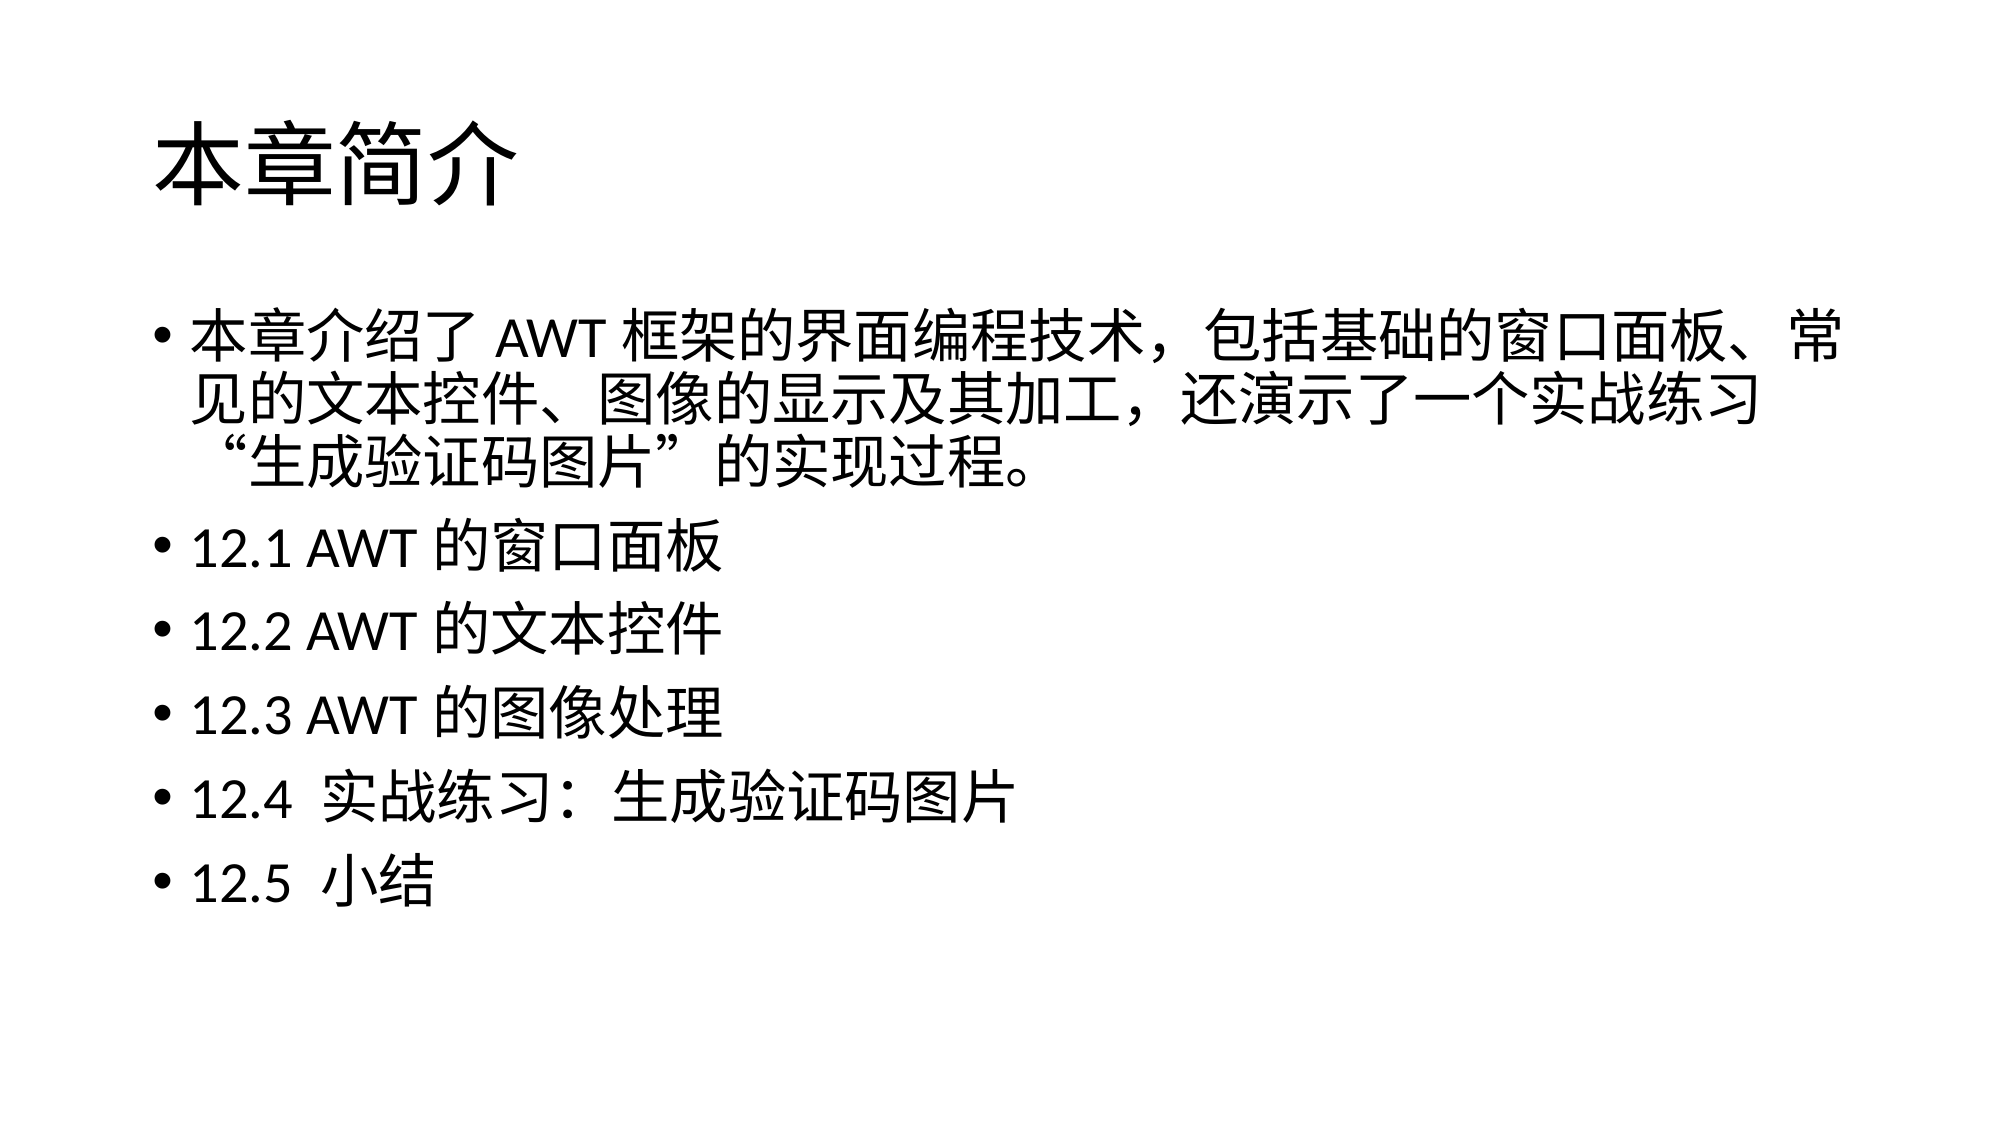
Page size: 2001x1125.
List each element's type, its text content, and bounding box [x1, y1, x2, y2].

title 本章简介 [137, 59, 1863, 278]
list 本章介绍了AWT框架的界面编程技术，包括基础的窗口面板、常见的文本控件、图像的显示及其加工，还演示了一个实战练习“生成验证码图片”的实现过程。 12.1 AWT的窗口面板 12.2 AWT的文本控件 12.3 AWT的图像处理 12.4 实战练习：生成验证码图片 12.5 小结 [137, 299, 1863, 1014]
